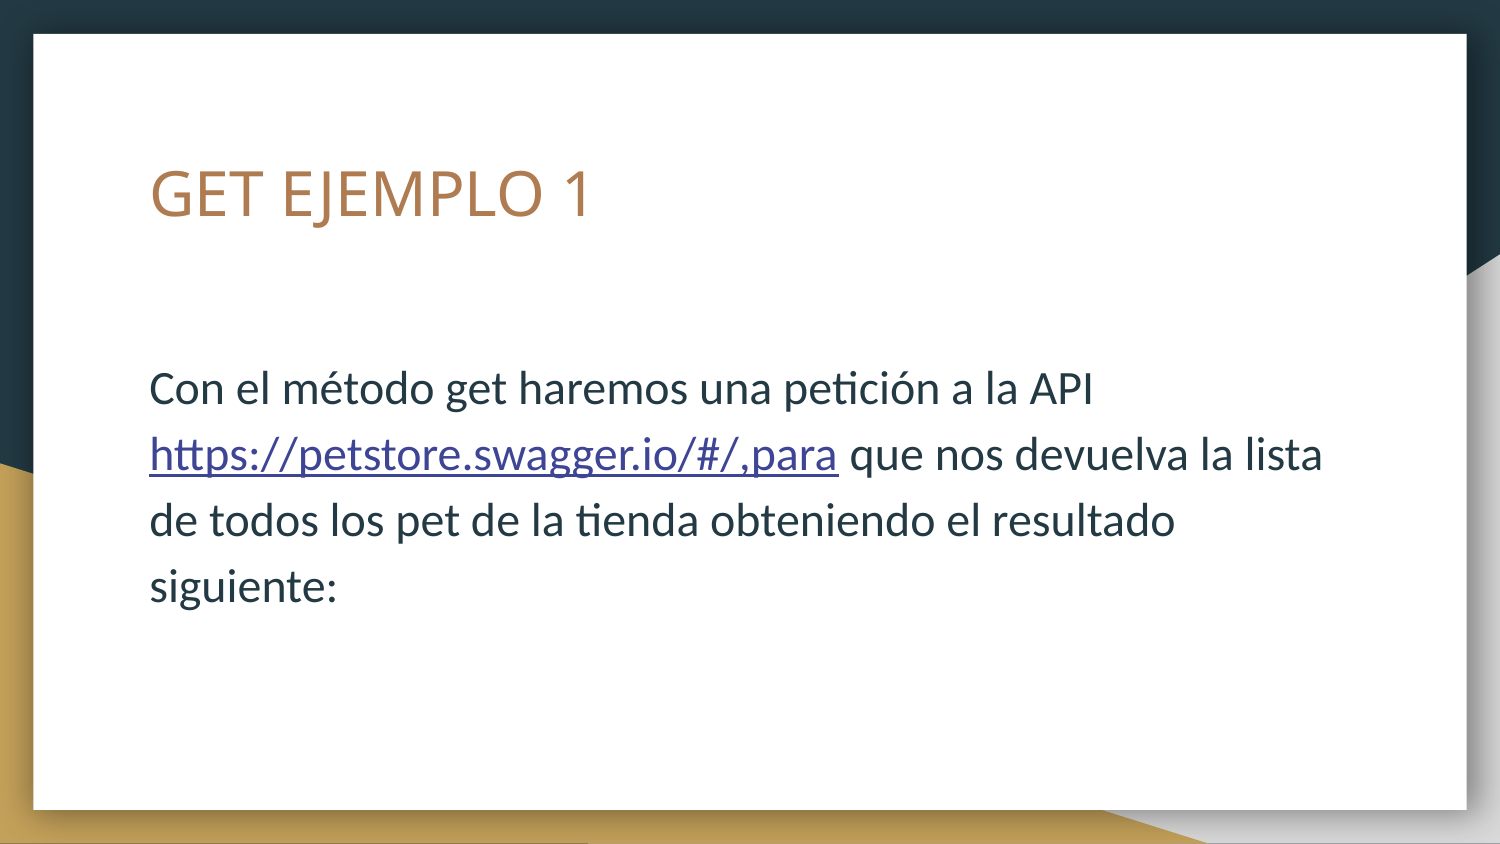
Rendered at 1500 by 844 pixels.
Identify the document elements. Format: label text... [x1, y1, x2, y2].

list Con el método get haremos una petición a la API https://petstore.swagger.io/#/,para que nos devuelva la lista de todos los pet de la tienda obteniendo el resultado siguiente: [134, 333, 1366, 735]
title GET EJEMPLO 1 [134, 138, 1366, 296]
